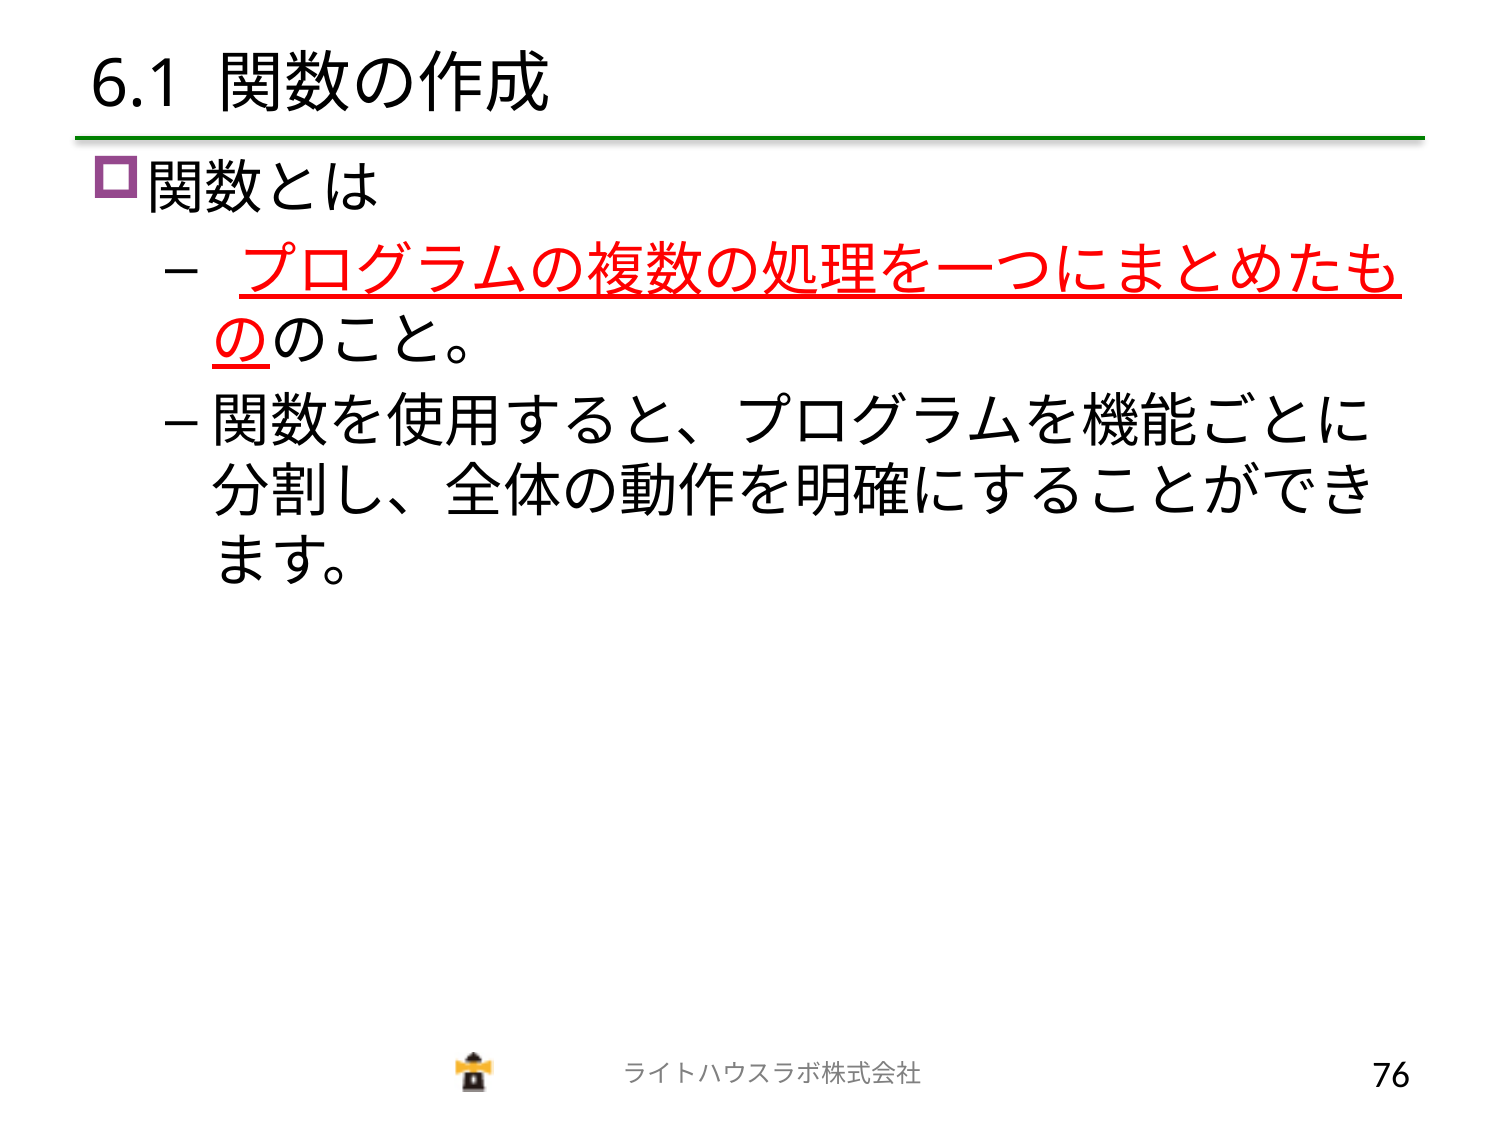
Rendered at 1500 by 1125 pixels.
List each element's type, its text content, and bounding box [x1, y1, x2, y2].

title 6.1 関数の作成 [75, 29, 1425, 130]
list 関数とは プログラムの複数の処理を一つにまとめたもののこと。 関数を使用すると、プログラムを機能ごとに分割し、全体の動作を明確にすることができます。 [75, 142, 1425, 951]
slide_number 75 [1183, 1042, 1425, 1103]
footer ライトハウスラボ株式会社 [75, 1042, 1144, 1103]
